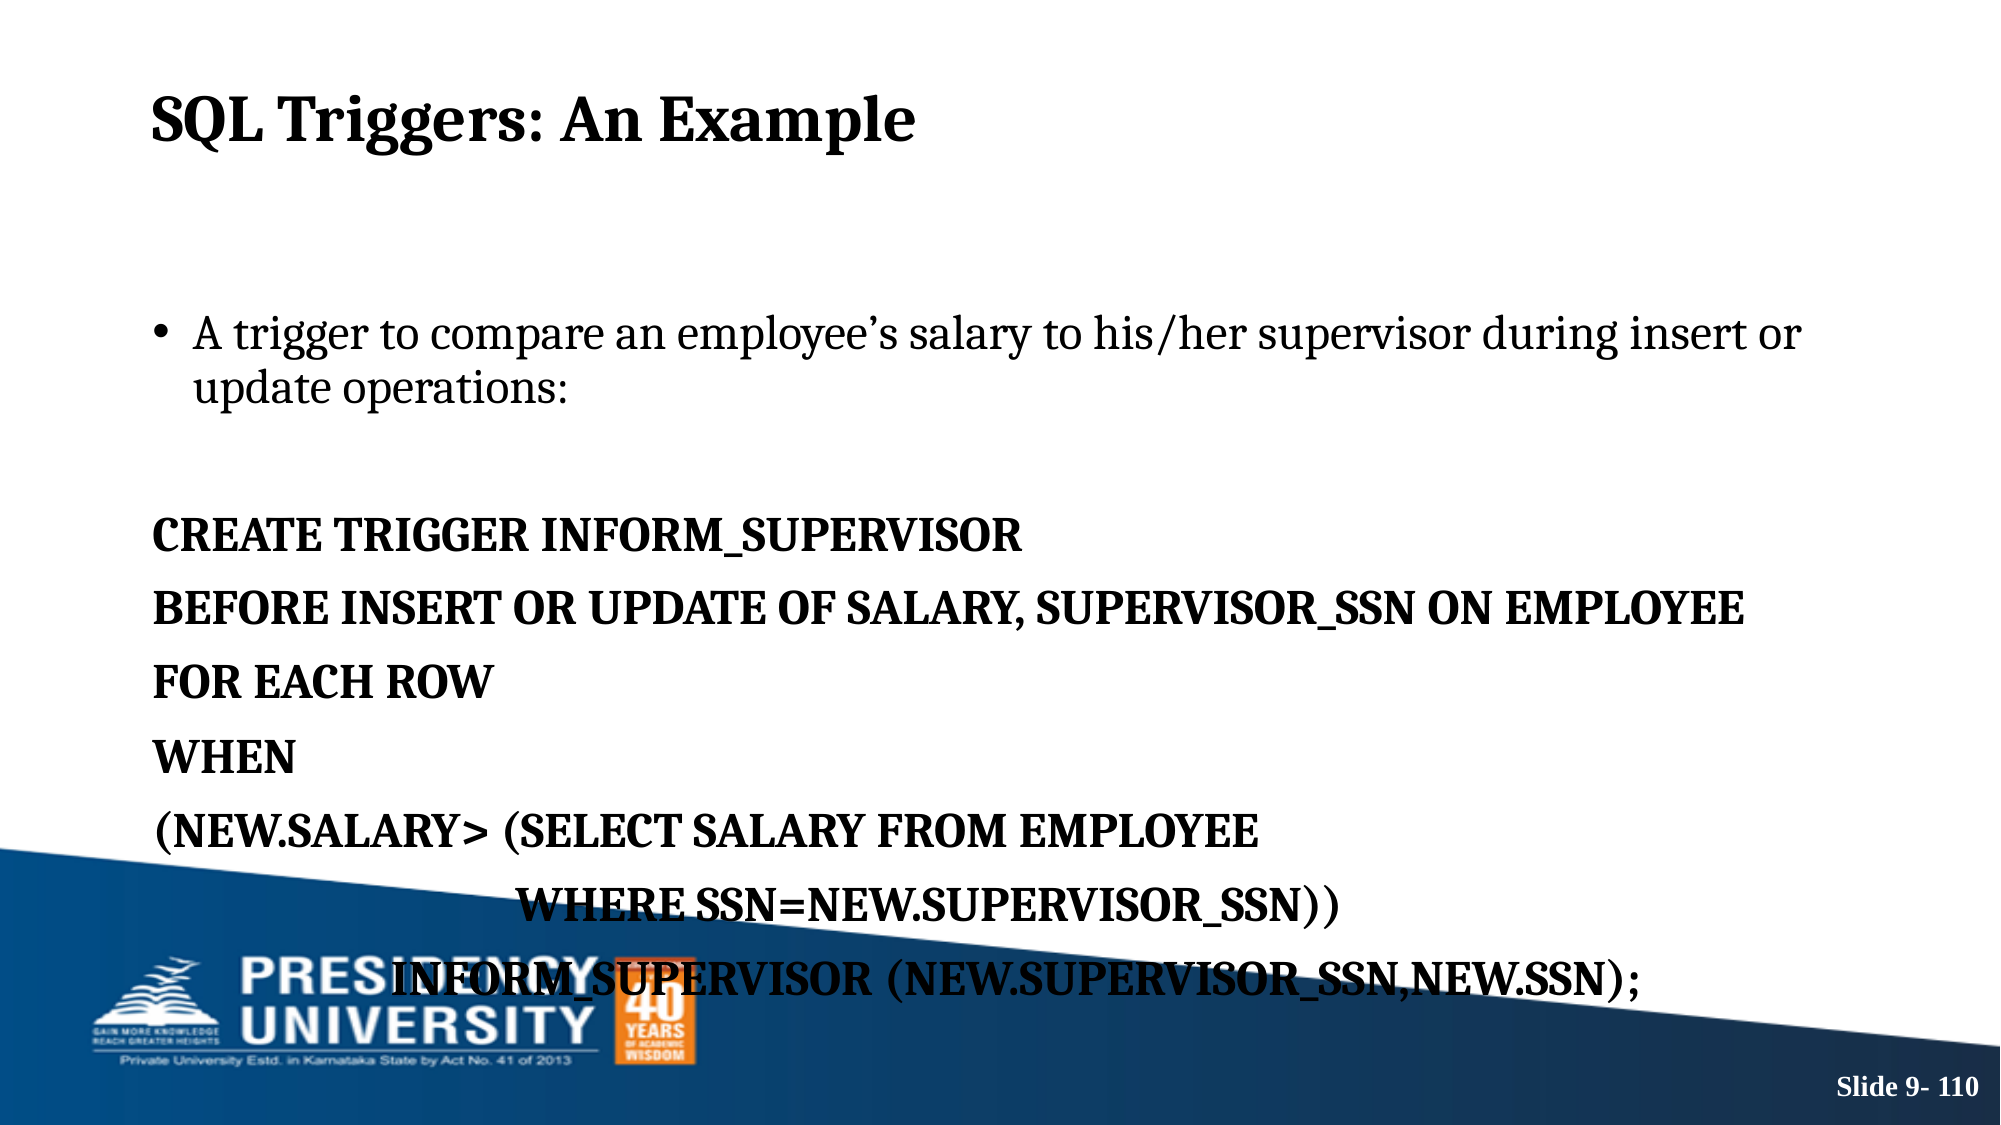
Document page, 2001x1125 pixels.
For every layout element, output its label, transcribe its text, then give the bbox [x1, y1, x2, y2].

slide_number Slide 9- 110 [1544, 1054, 1995, 1115]
list A trigger to compare an employee’s salary to his/her supervisor during insert or update operations: CREATE TRIGGER INFORM_SUPERVISOR BEFORE INSERT OR UPDATE OF SALARY, SUPERVISOR_SSN ON EMPLOYEE FOR EACH ROW WHEN (NEW.SALARY> (SELECT SALARY FROM EMPLOYEE WHERE SSN=NEW.SUPERVISOR_SSN)) INFORM_SUPERVISOR (NEW.SUPERVISOR_SSN,NEW.SSN); [137, 299, 1863, 1014]
title SQL Triggers: An Example [137, 51, 1863, 188]
picture [0, 845, 2000, 1125]
